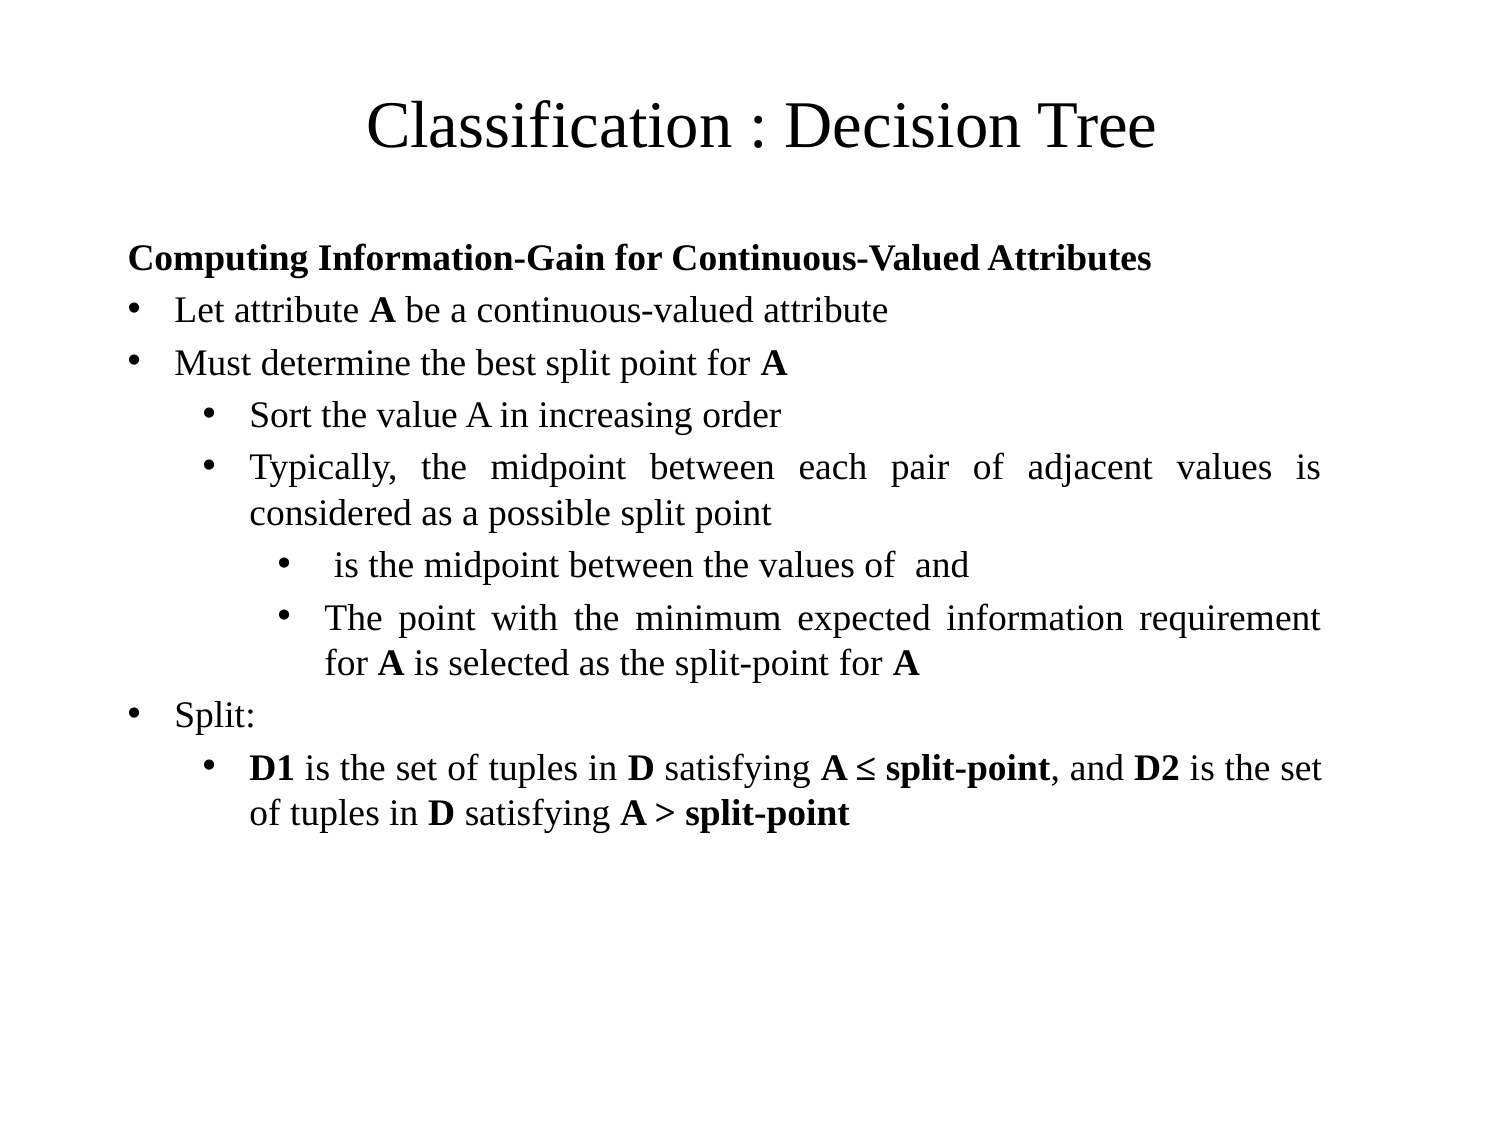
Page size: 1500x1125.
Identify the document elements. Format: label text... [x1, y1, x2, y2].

title Classification : Decision Tree [262, 62, 1263, 179]
